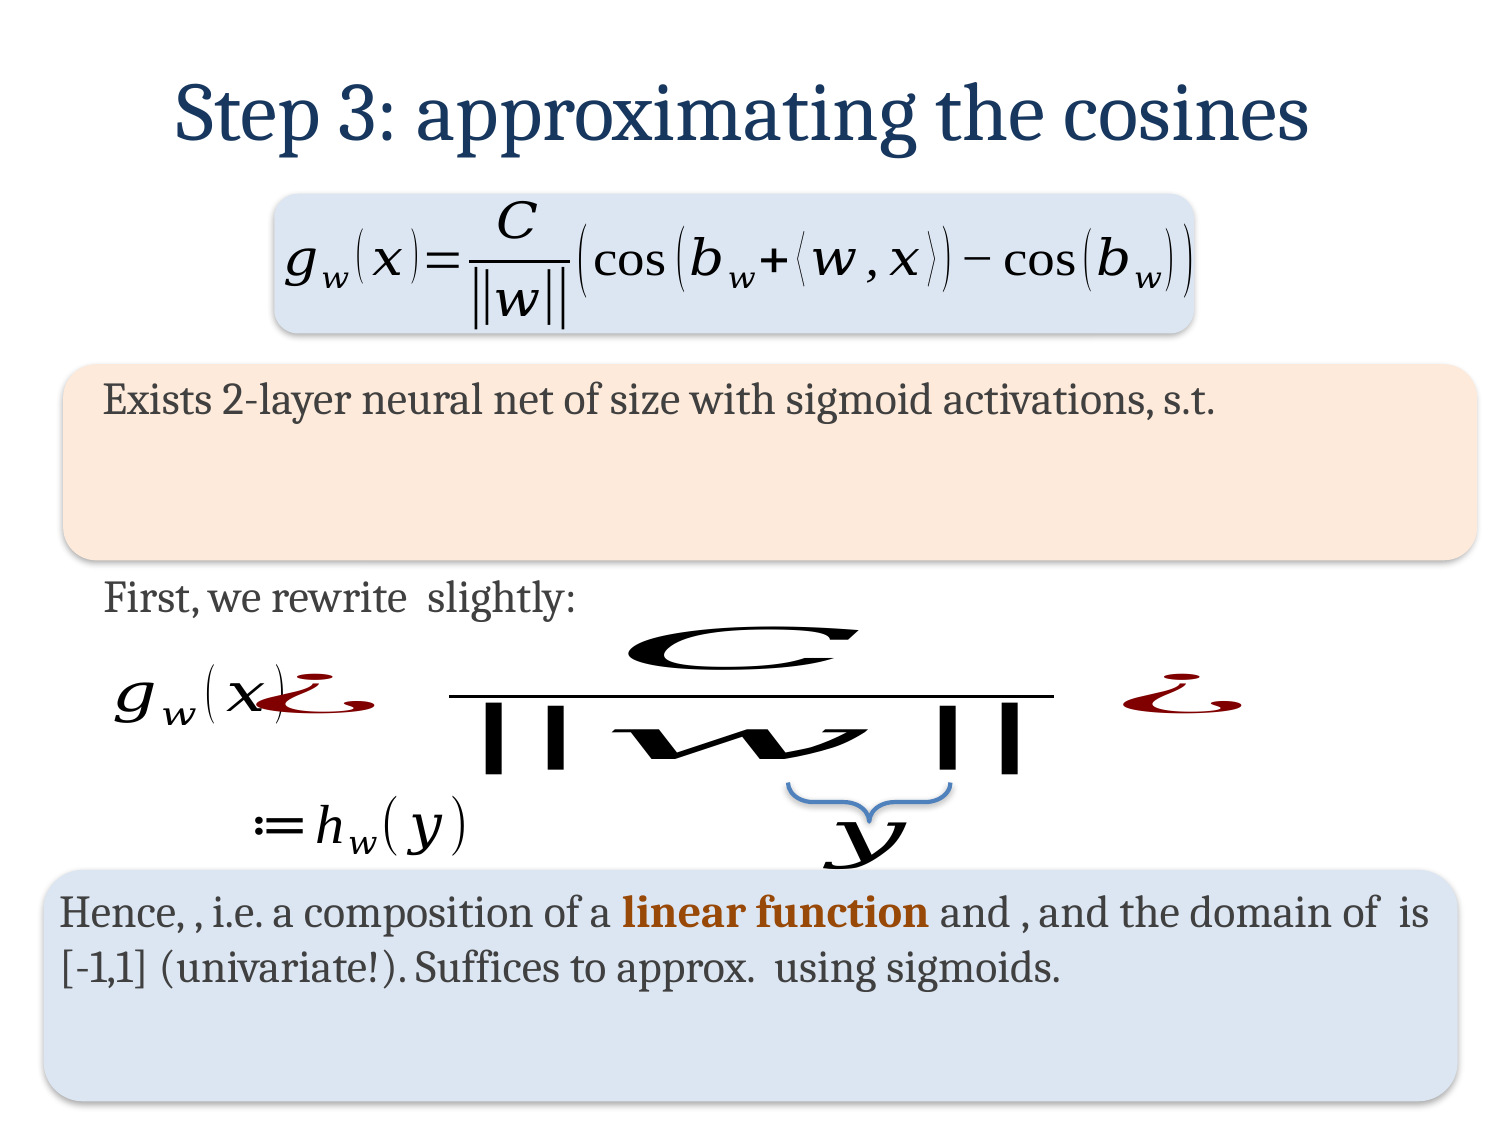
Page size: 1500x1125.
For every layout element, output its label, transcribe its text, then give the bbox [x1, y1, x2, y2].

text_box [274, 193, 1194, 334]
text_box [785, 782, 953, 824]
text_box [63, 364, 1478, 561]
text_box [43, 869, 1458, 1102]
text_box Step 3: approximating the cosines [24, 50, 1463, 165]
